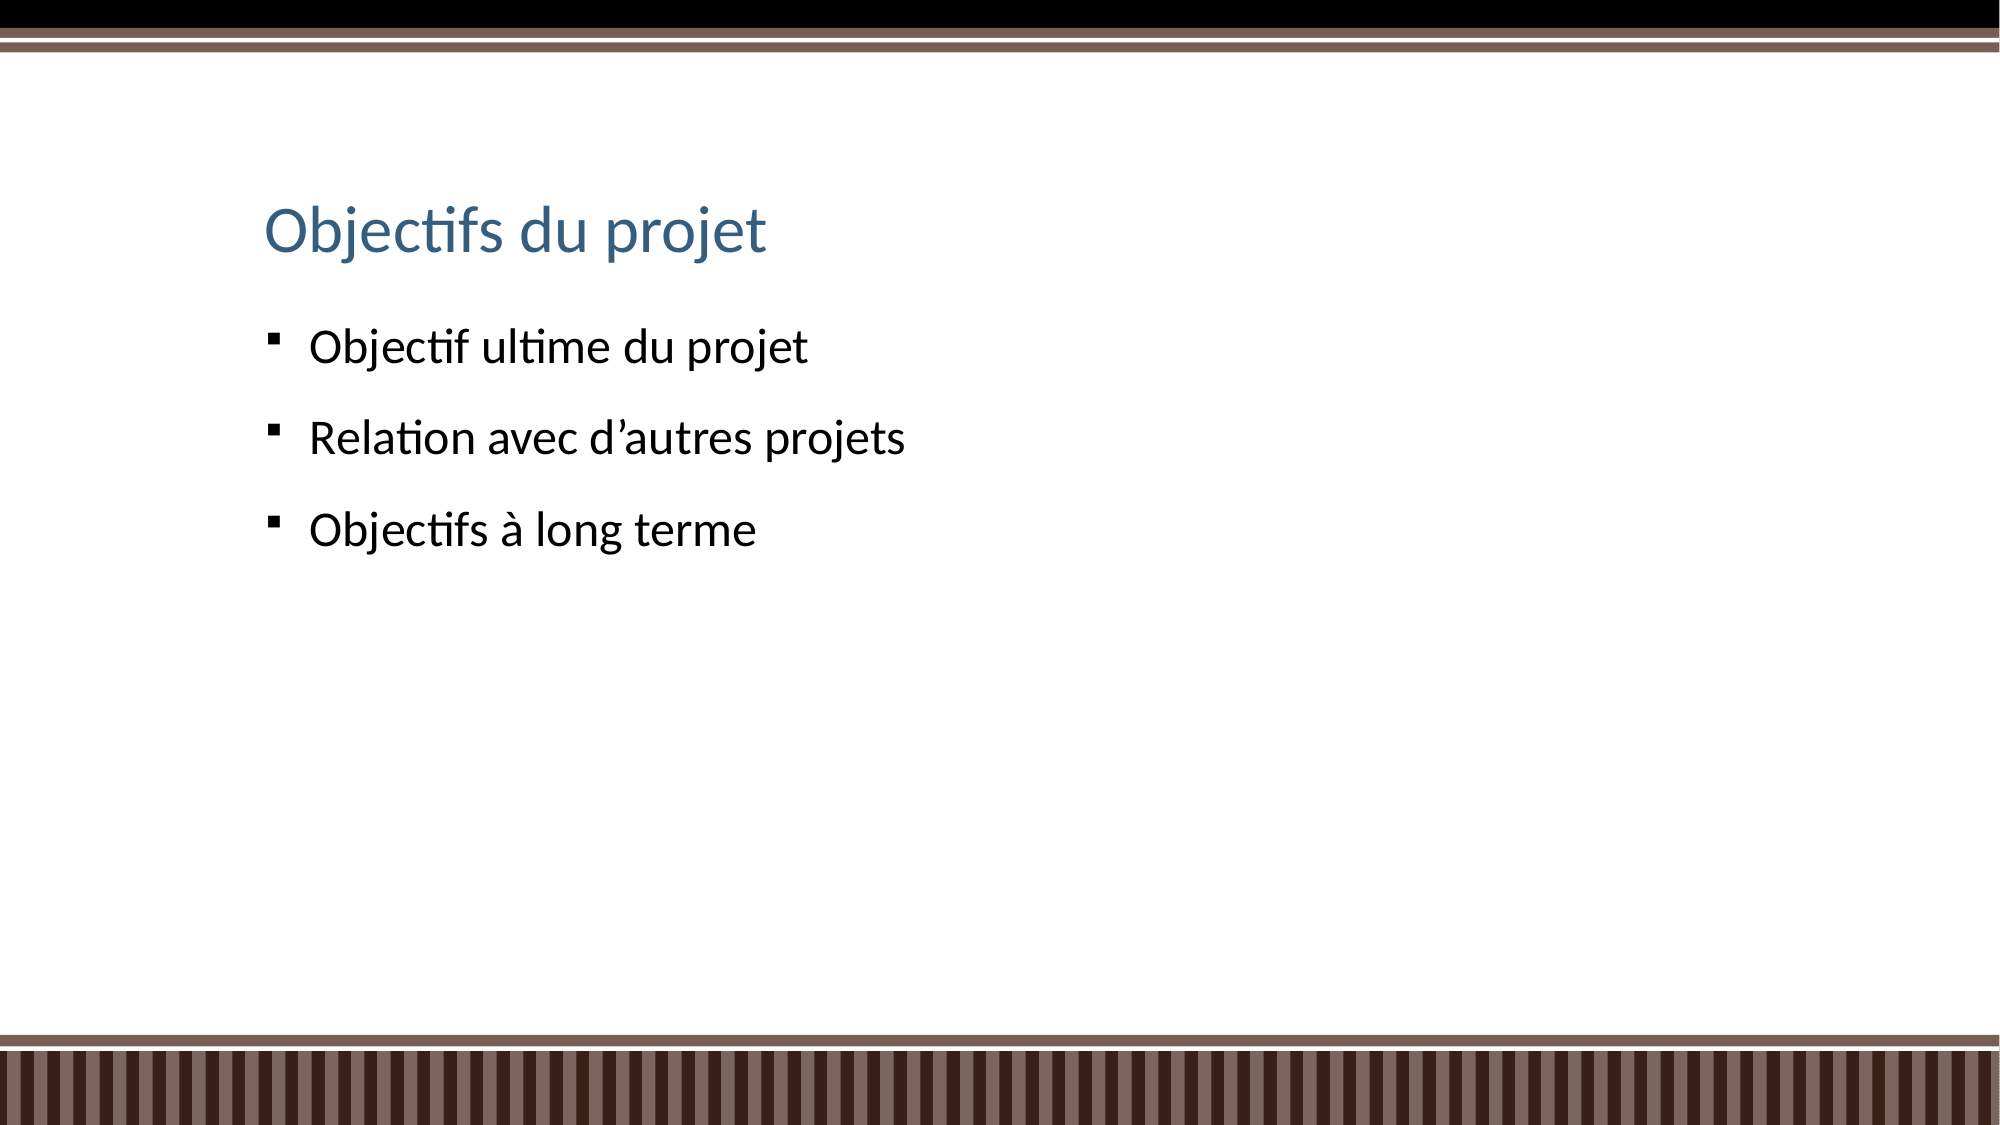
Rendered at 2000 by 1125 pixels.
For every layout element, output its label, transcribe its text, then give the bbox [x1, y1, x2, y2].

title Objectifs du projet [249, 99, 1750, 275]
list Objectif ultime du projet Relation avec d’autres projets Objectifs à long terme [249, 312, 1750, 920]
